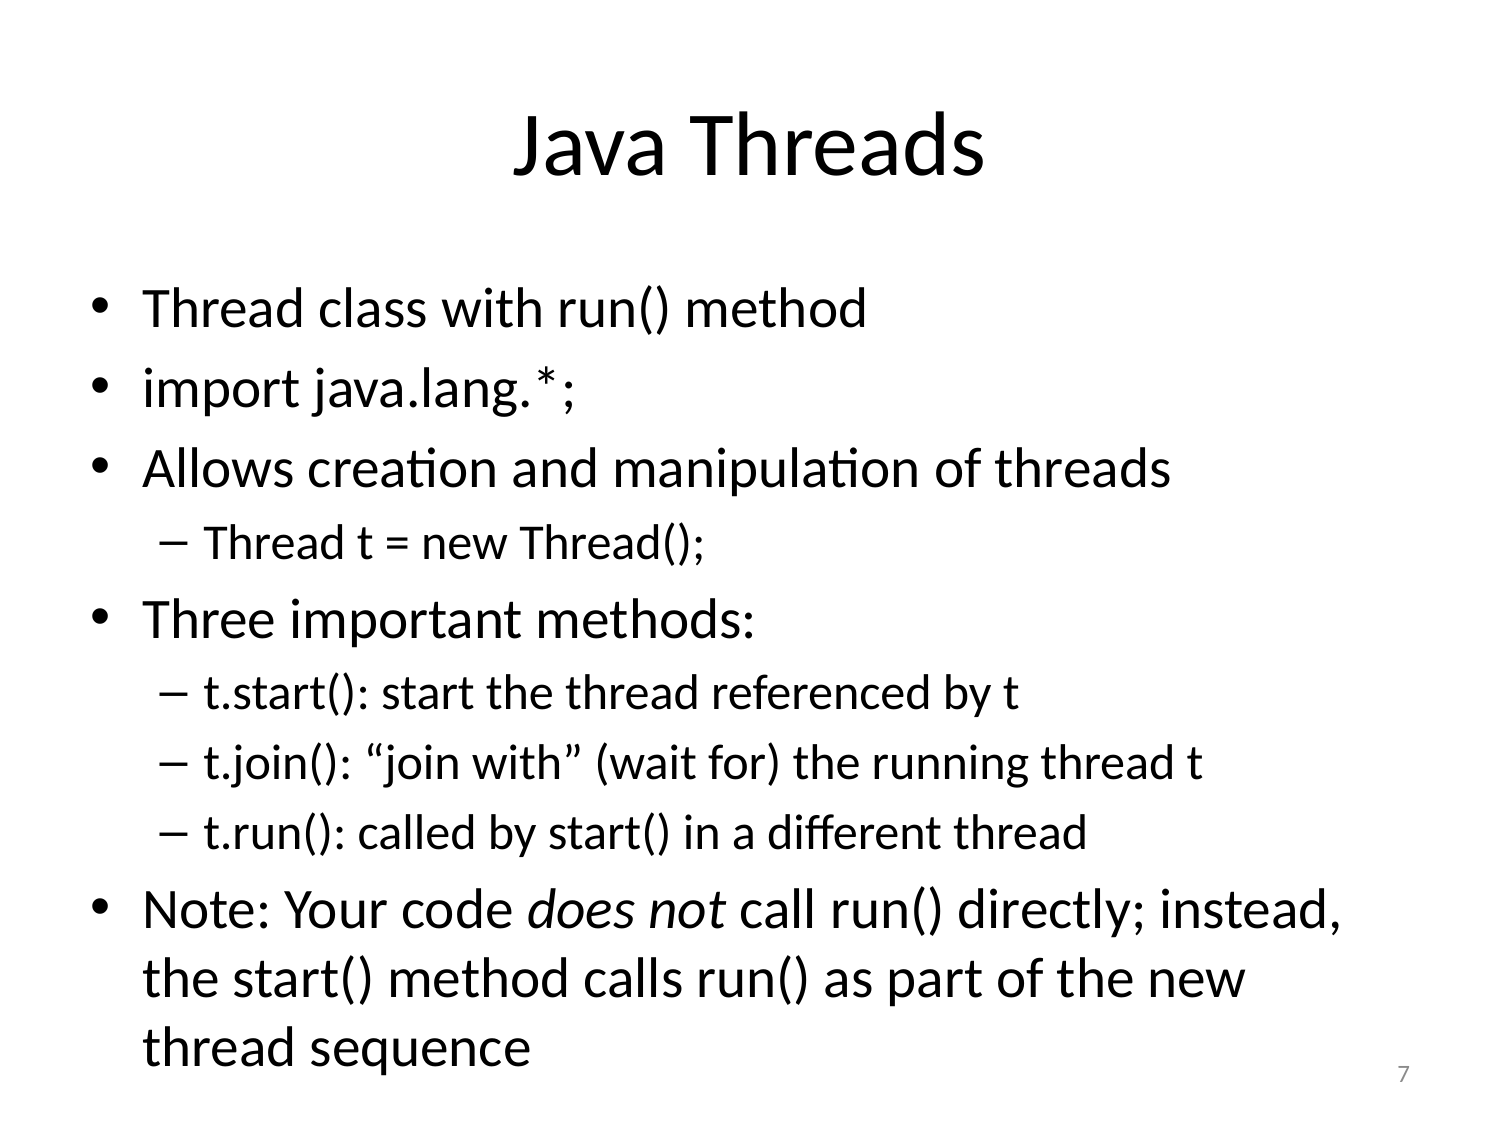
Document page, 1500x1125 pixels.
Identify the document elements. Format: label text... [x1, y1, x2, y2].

slide_number 7 [1074, 1042, 1425, 1103]
list Thread class with run() method import java.lang.*; Allows creation and manipulation of threads Thread t = new Thread(); Three important methods: t.start(): start the thread referenced by t t.join(): “join with” (wait for) the running thread t t.run(): called by start() in a different thread Note: Your code does not call run() directly; instead, the start() method calls run() as part of the new thread sequence [75, 262, 1425, 1088]
title Java Threads [75, 45, 1425, 233]
